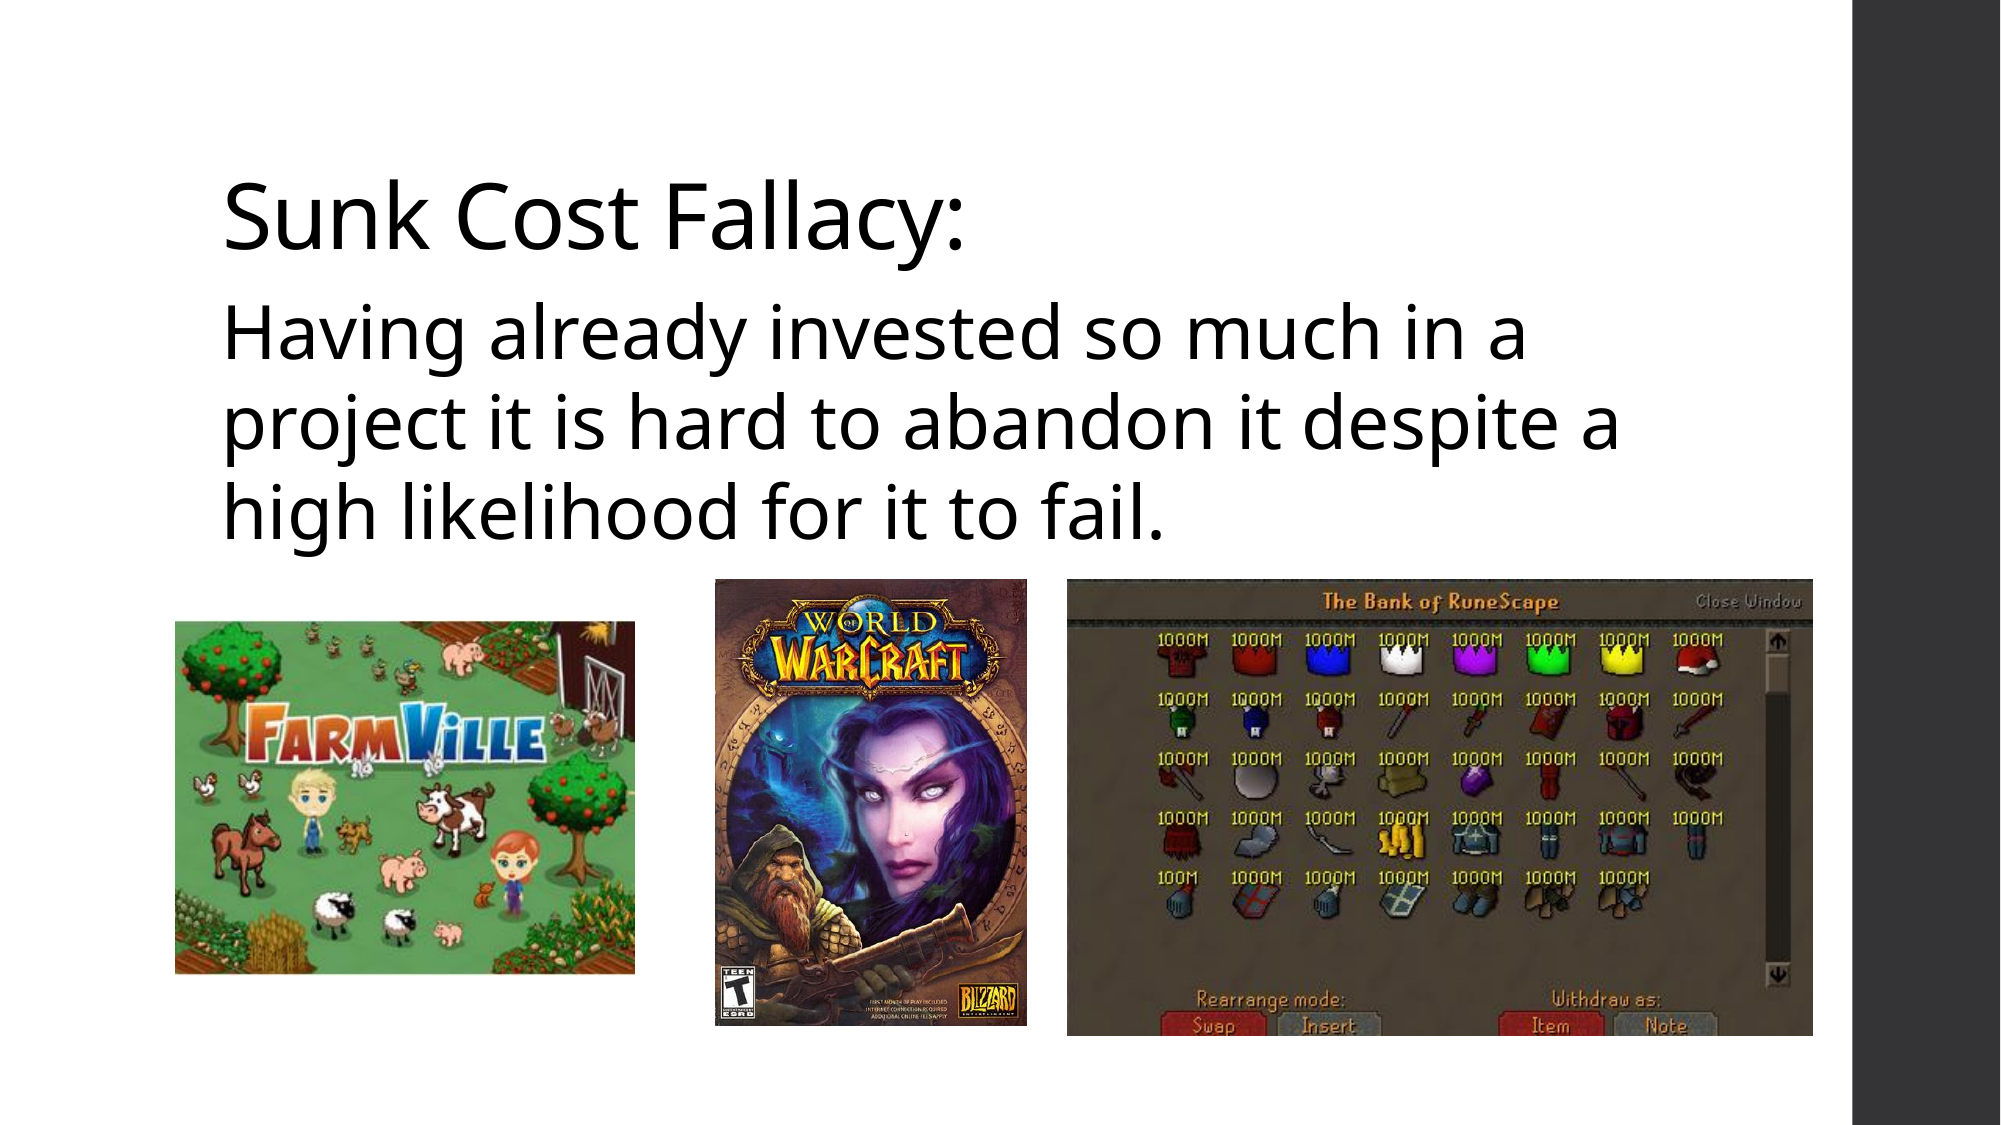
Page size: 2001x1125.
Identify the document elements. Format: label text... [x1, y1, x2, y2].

title Sunk Cost Fallacy: [206, 60, 1797, 278]
text_box Having already invested so much in a project it is hard to abandon it despite a high likelihood for it to fail. [206, 277, 1736, 563]
picture [175, 620, 636, 976]
picture [1067, 579, 1814, 1036]
picture [715, 579, 1028, 1026]
